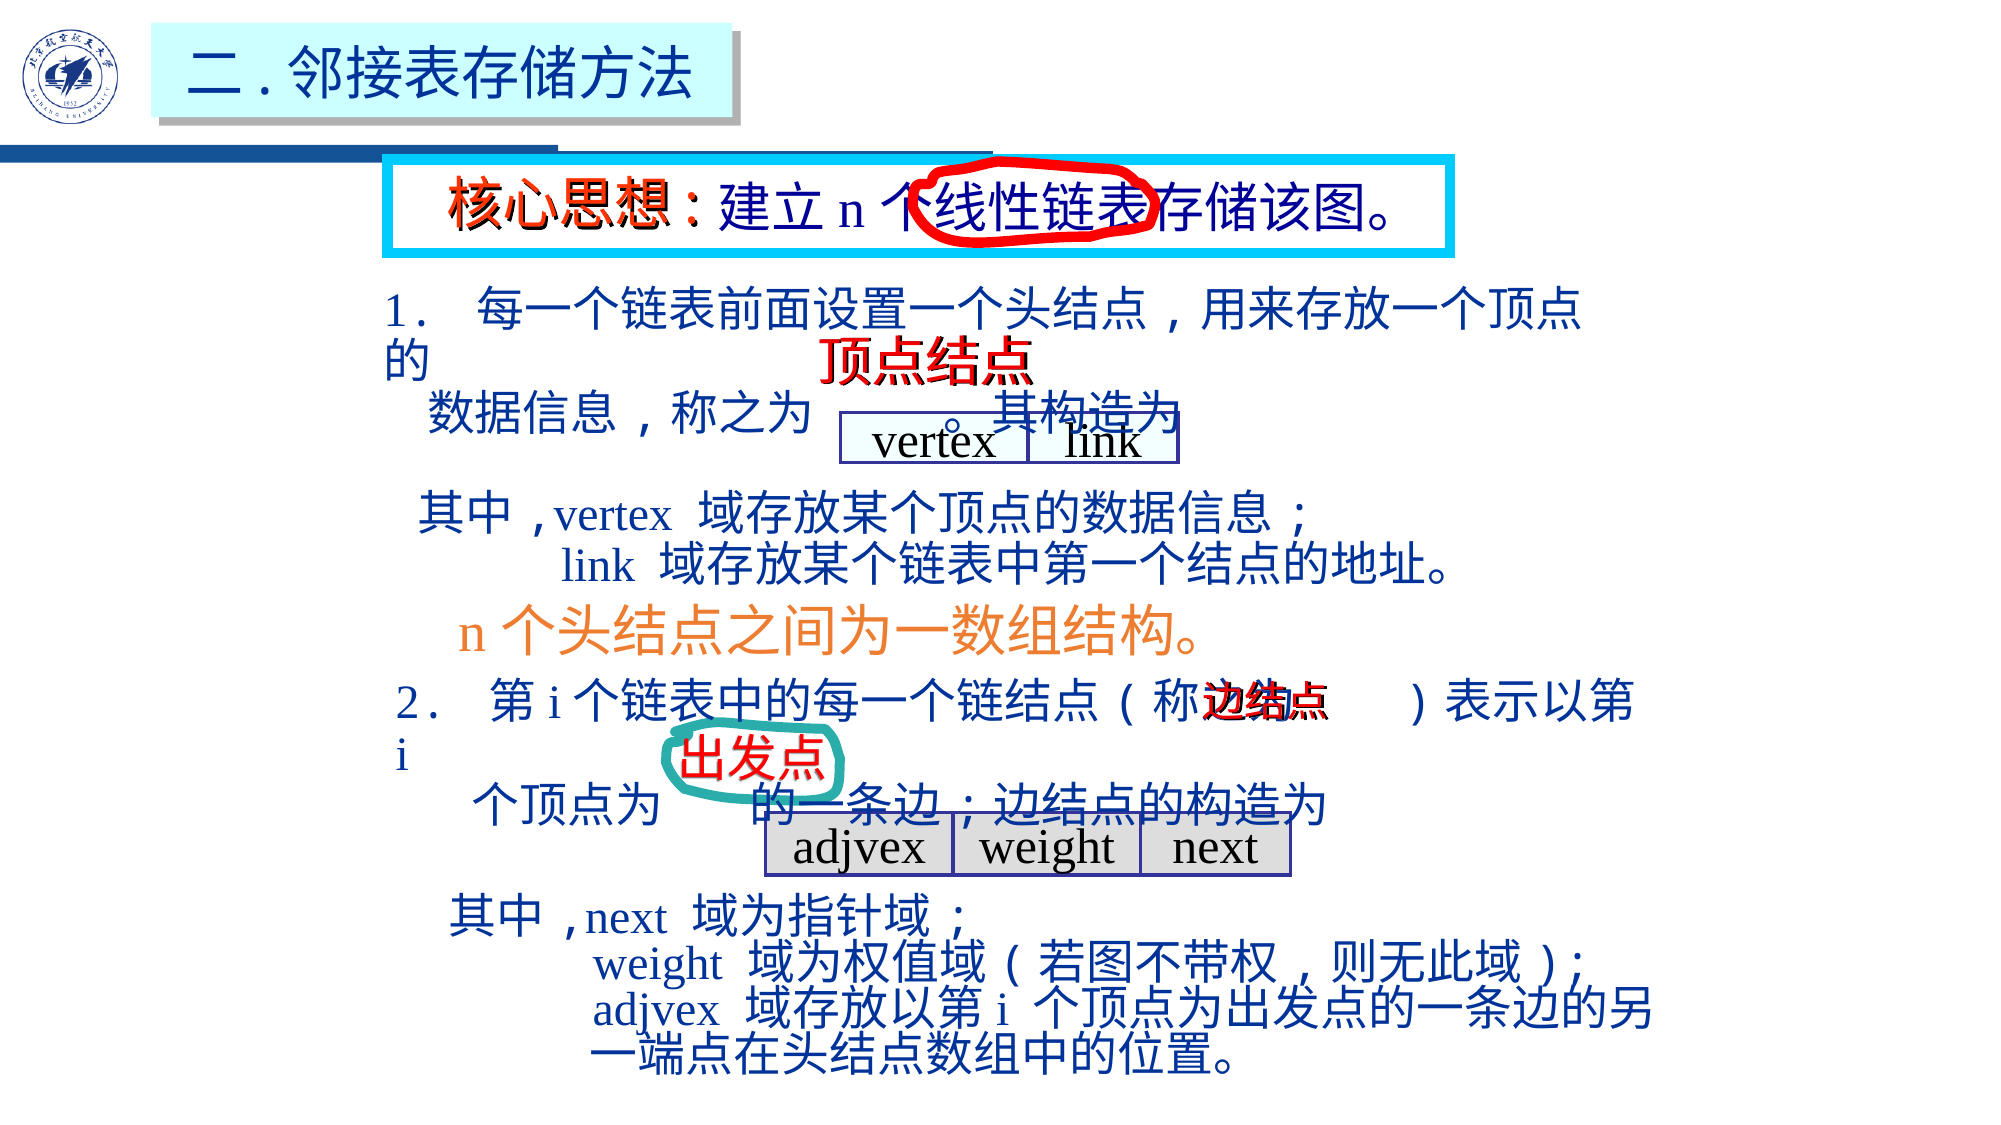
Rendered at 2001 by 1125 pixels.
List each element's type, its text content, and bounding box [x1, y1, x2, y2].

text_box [387, 159, 1450, 254]
text_box [774, 795, 790, 801]
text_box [380, 667, 1669, 795]
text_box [368, 278, 1632, 401]
text_box 其中,next 域为指针域; weight 域为权值域(若图不带权,则无此域); adjvex 域存放以第i 个顶点为出发点的一条边的另 一端点在头结点数组中的位置。 [434, 889, 1697, 1088]
text_box [756, 795, 767, 800]
text_box [710, 795, 753, 800]
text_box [840, 412, 1179, 463]
text_box [793, 795, 832, 801]
picture [16, 23, 124, 130]
text_box 其中,vertex 域存放某个顶点的数据信息; link 域存放某个链表中第一个结点的地址。 [402, 481, 1490, 600]
text_box n个头结点之间为一数组结构。 [443, 587, 1282, 667]
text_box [765, 812, 1291, 875]
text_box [151, 22, 766, 118]
